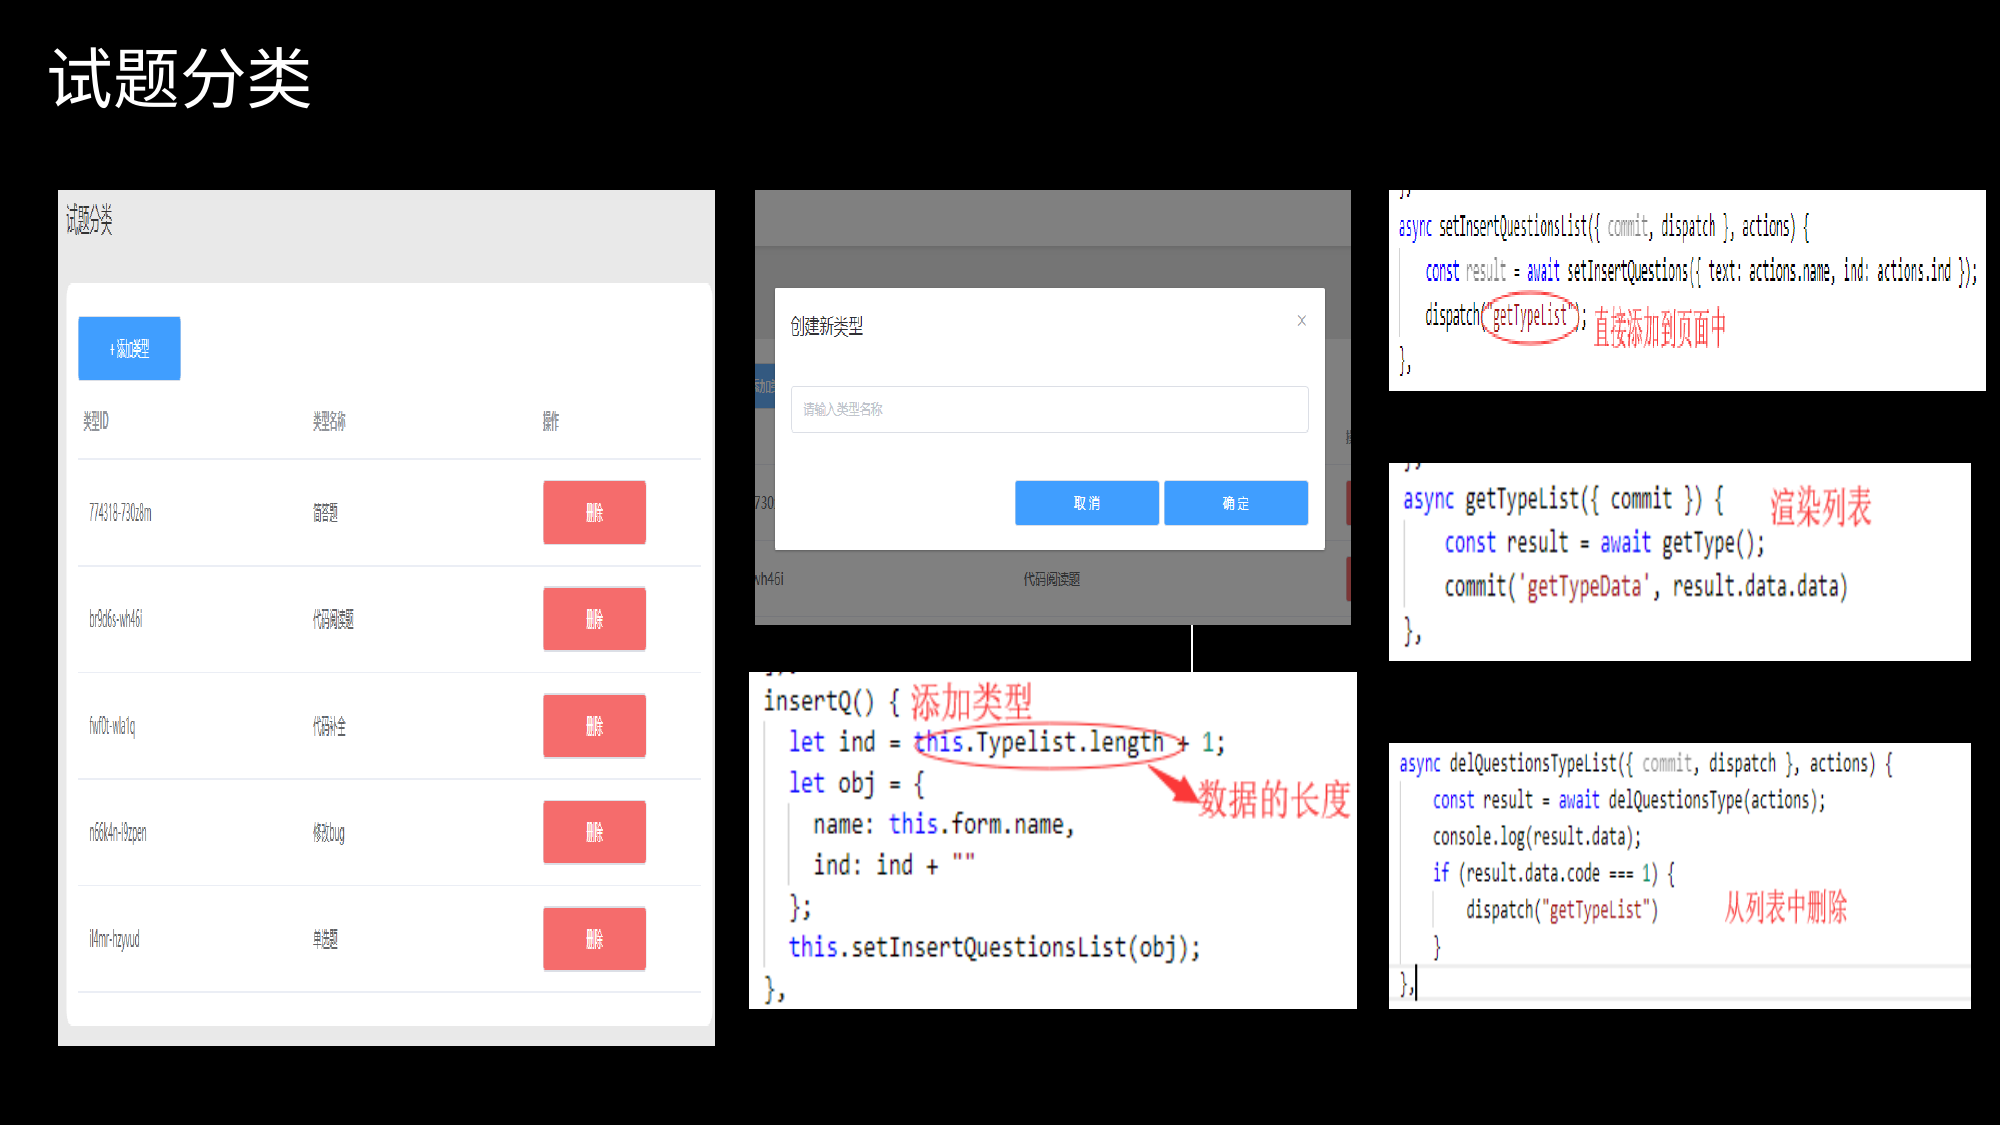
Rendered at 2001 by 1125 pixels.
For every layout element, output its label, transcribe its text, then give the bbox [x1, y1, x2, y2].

picture [1389, 463, 1972, 662]
picture [57, 190, 716, 1046]
picture [749, 672, 1357, 1009]
picture [1389, 743, 1972, 1009]
list 试题分类 [31, 29, 866, 126]
picture [755, 190, 1351, 626]
picture [1389, 190, 1986, 391]
